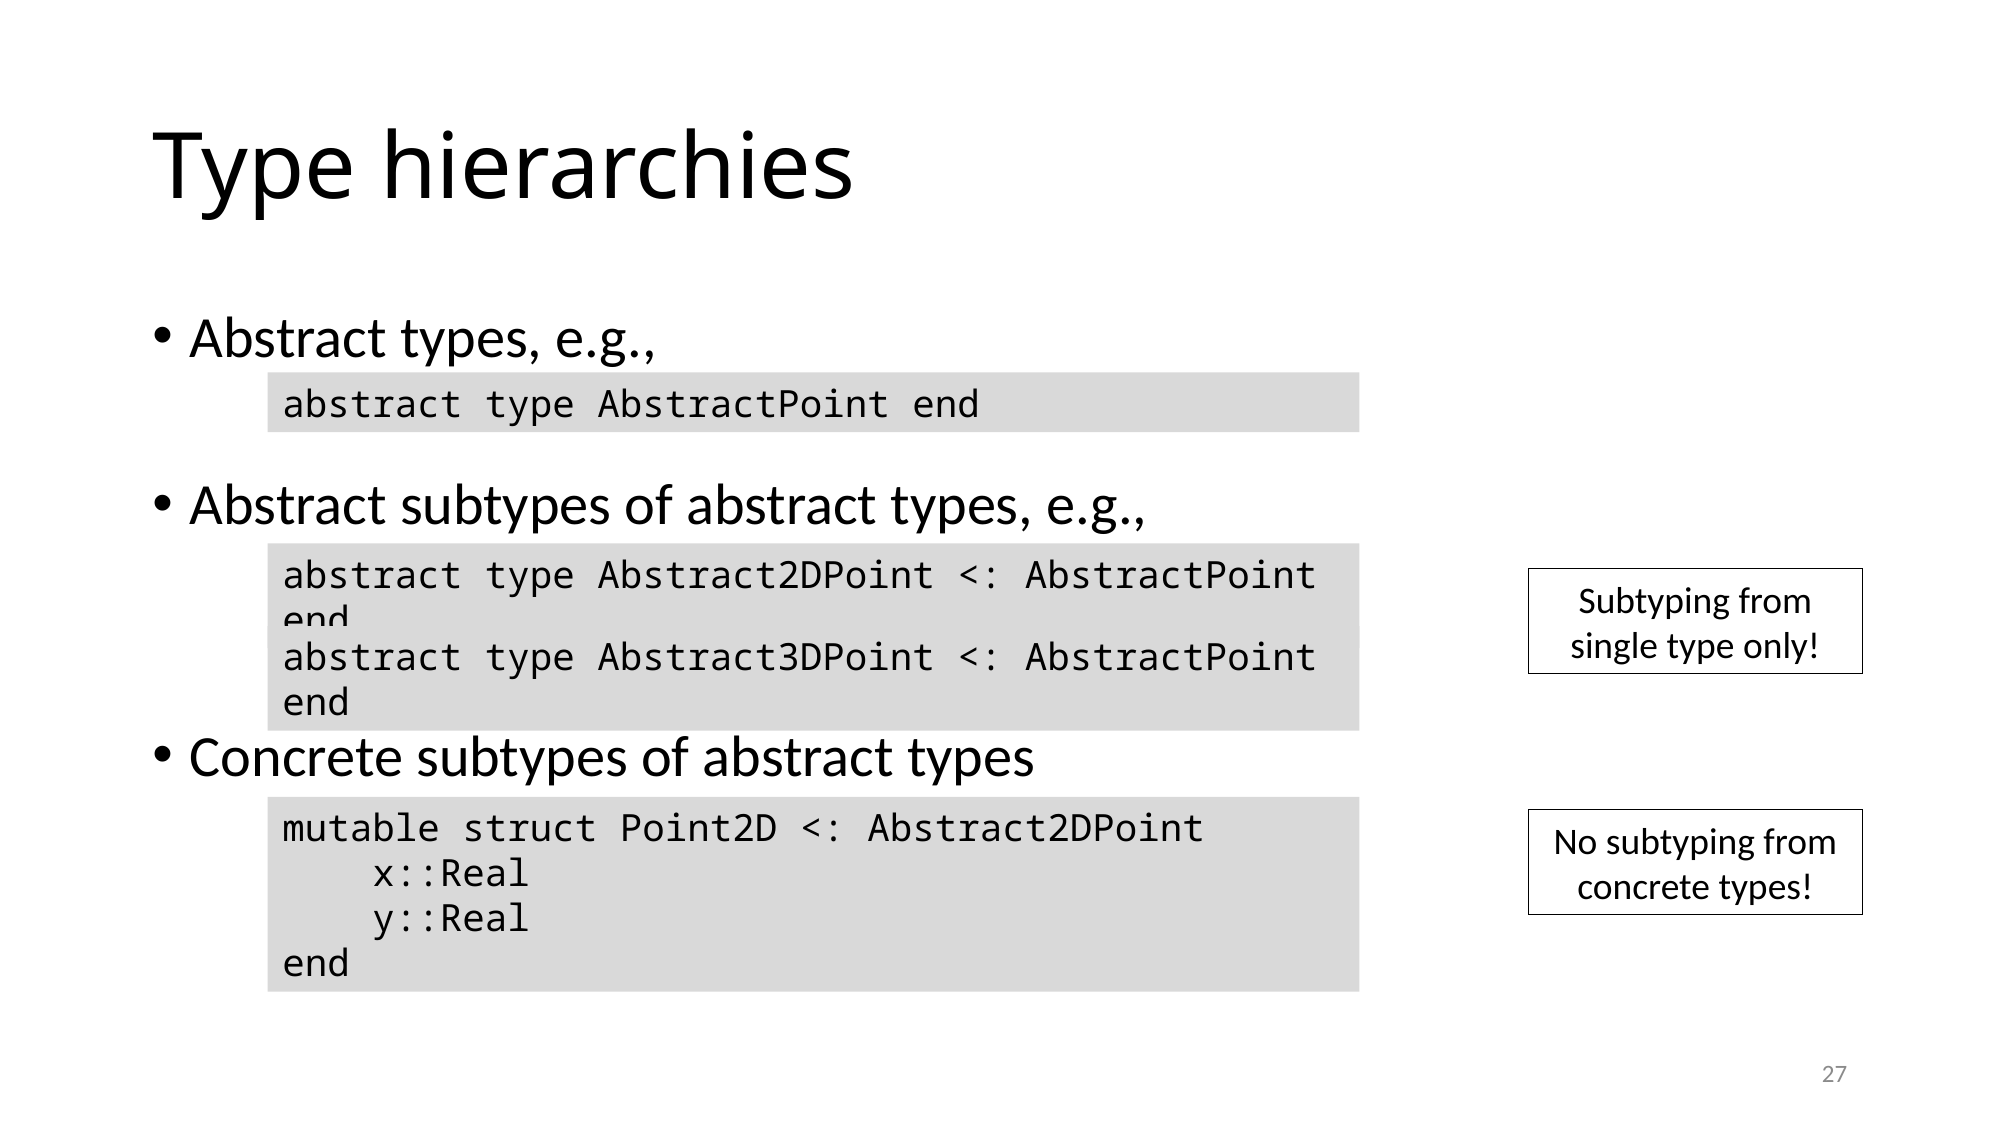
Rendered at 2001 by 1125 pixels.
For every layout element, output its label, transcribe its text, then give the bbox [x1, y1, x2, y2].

text_box mutable struct Point2D <: Abstract2DPoint x::Real y::Real end [267, 796, 1360, 992]
text_box abstract type AbstractPoint end [267, 372, 1360, 433]
text_box abstract type Abstract2DPoint <: AbstractPoint end [267, 543, 1360, 626]
list Abstract types, e.g., Abstract subtypes of abstract types, e.g., Concrete subtypes of abstract types [137, 299, 1863, 1014]
title Type hierarchies [137, 59, 1863, 278]
text_box Subtyping from single type only! [1528, 568, 1863, 674]
text_box No subtyping from concrete types! [1528, 809, 1863, 915]
slide_number 27 [1412, 1042, 1863, 1103]
text_box abstract type Abstract3DPoint <: AbstractPoint end [267, 626, 1360, 731]
